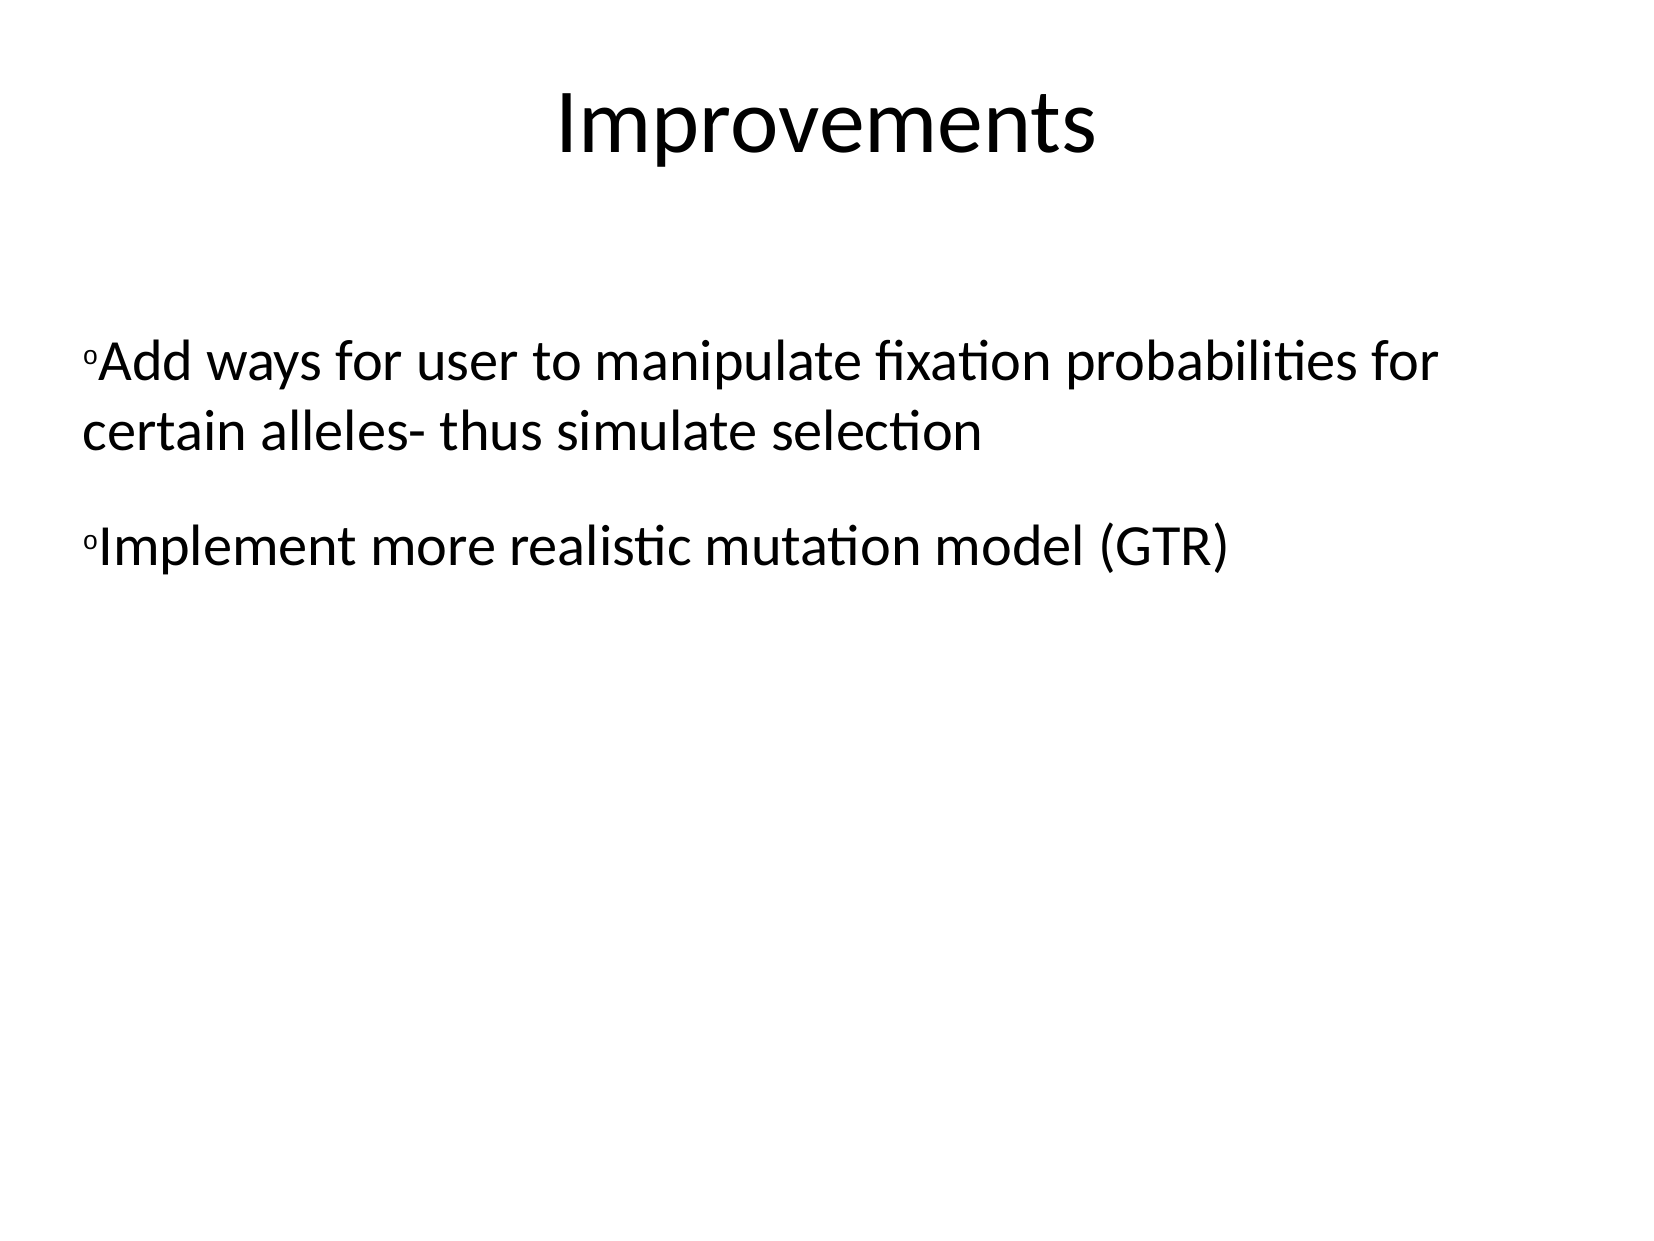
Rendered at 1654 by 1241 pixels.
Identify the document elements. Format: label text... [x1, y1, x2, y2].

text_box Improvements [82, 49, 1571, 183]
text_box Add ways for user to manipulate fixation probabilities for certain alleles- thus simulate selection Implement more realistic mutation model (GTR) [82, 232, 1571, 1215]
